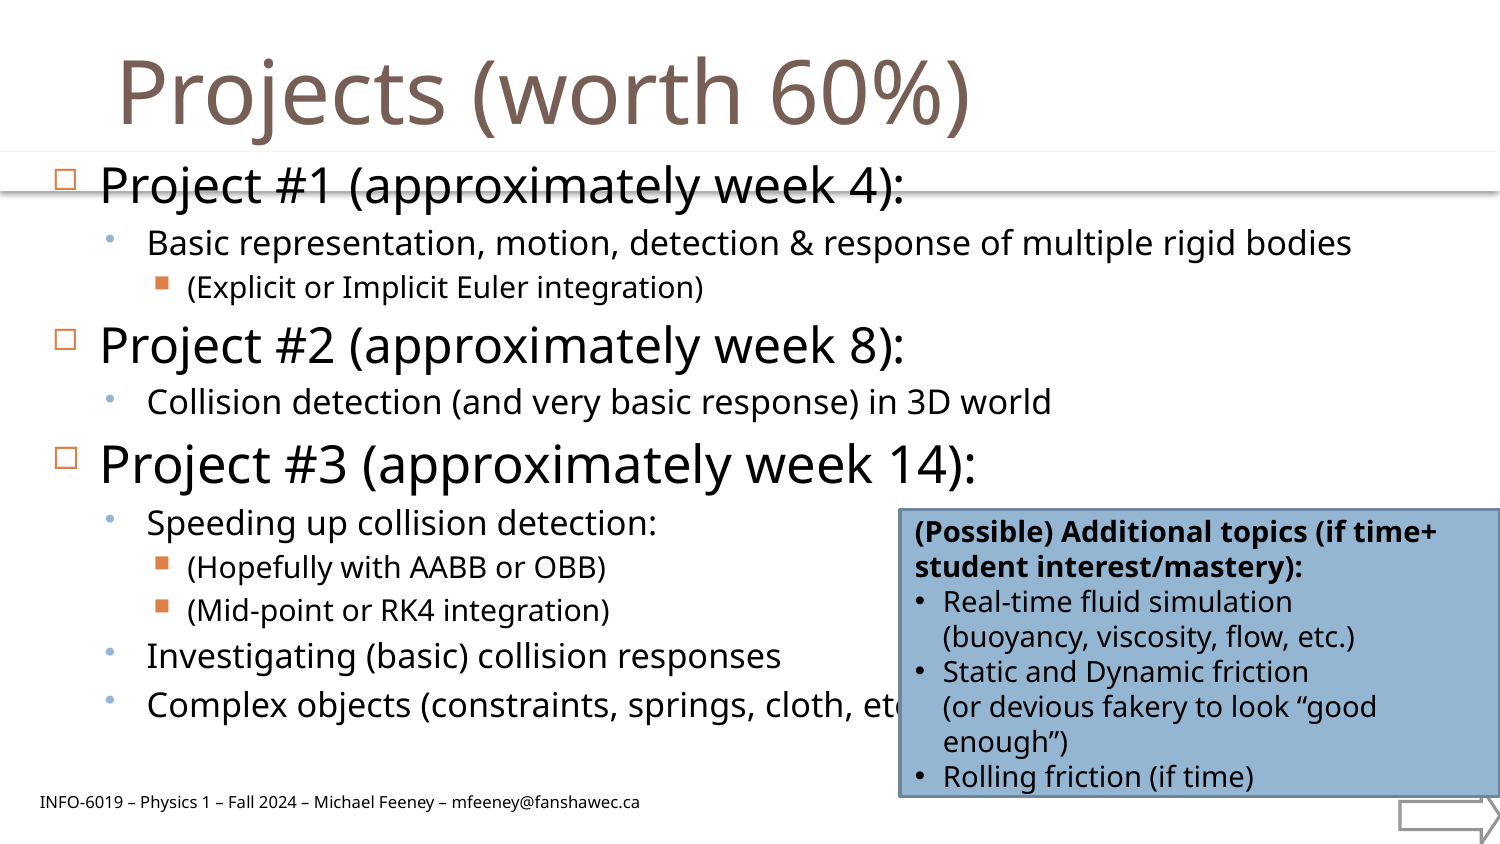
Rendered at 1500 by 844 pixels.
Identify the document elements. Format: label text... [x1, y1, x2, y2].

text_box [1400, 798, 1500, 844]
list Project #1 (approximately week 4): Basic representation, motion, detection & response of multiple rigid bodies (Explicit or Implicit Euler integration) Project #2 (approximately week 8): Collision detection (and very basic response) in 3D world Project #3 (approximately week 14): Speeding up collision detection: (Hopefully with AABB or OBB) (Mid-point or RK4 integration) Investigating (basic) collision responses Complex objects (constraints, springs, cloth, etc.) [37, 146, 1375, 750]
title Projects (worth 60%) [100, 28, 1438, 150]
text_box (Possible) Additional topics (if time+ student interest/mastery): Real-time fluid simulation (buoyancy, viscosity, flow, etc.) Static and Dynamic friction (or devious fakery to look “good enough”) Rolling friction (if time) [898, 508, 1500, 798]
